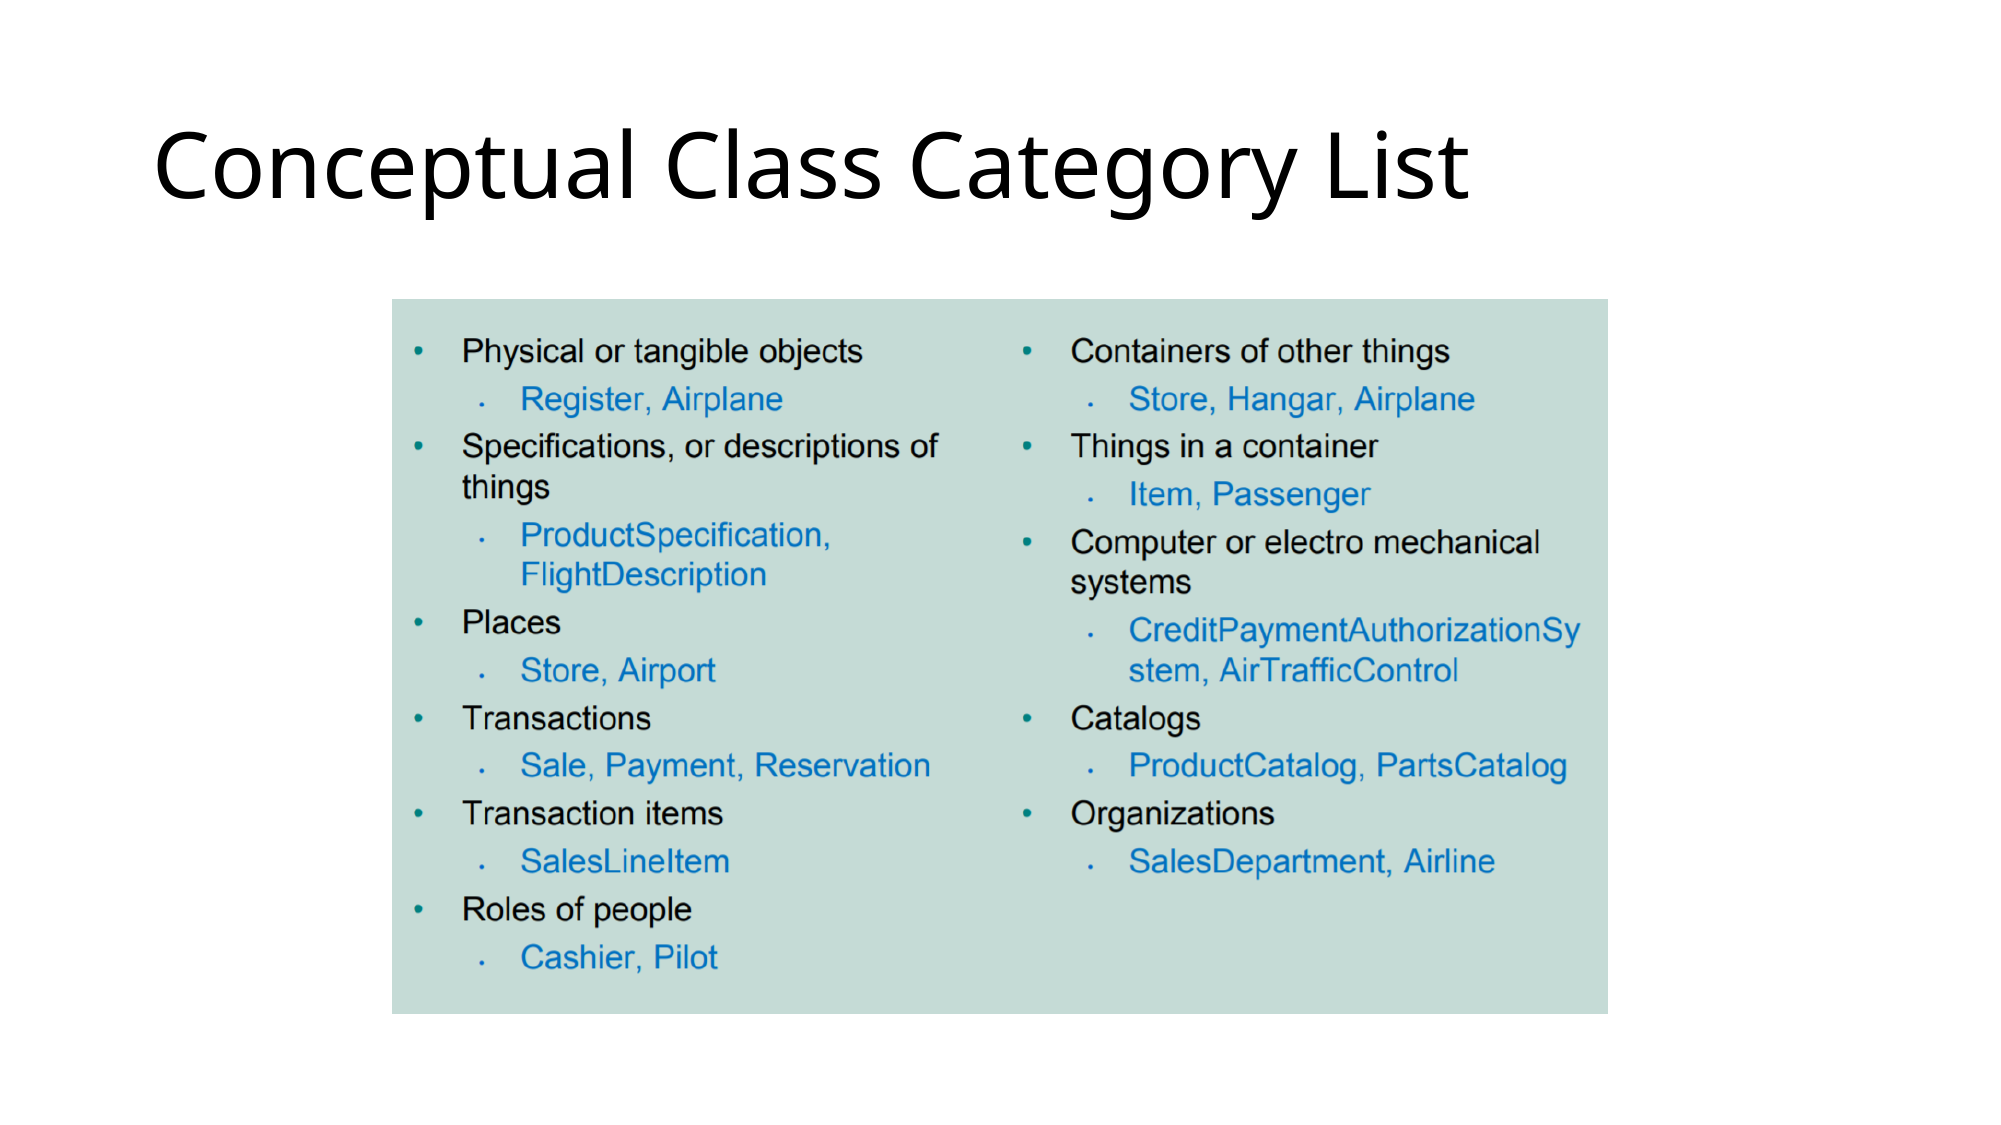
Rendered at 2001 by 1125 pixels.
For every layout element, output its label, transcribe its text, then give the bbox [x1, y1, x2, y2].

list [392, 299, 1608, 1014]
title Conceptual Class Category List [137, 59, 1863, 278]
